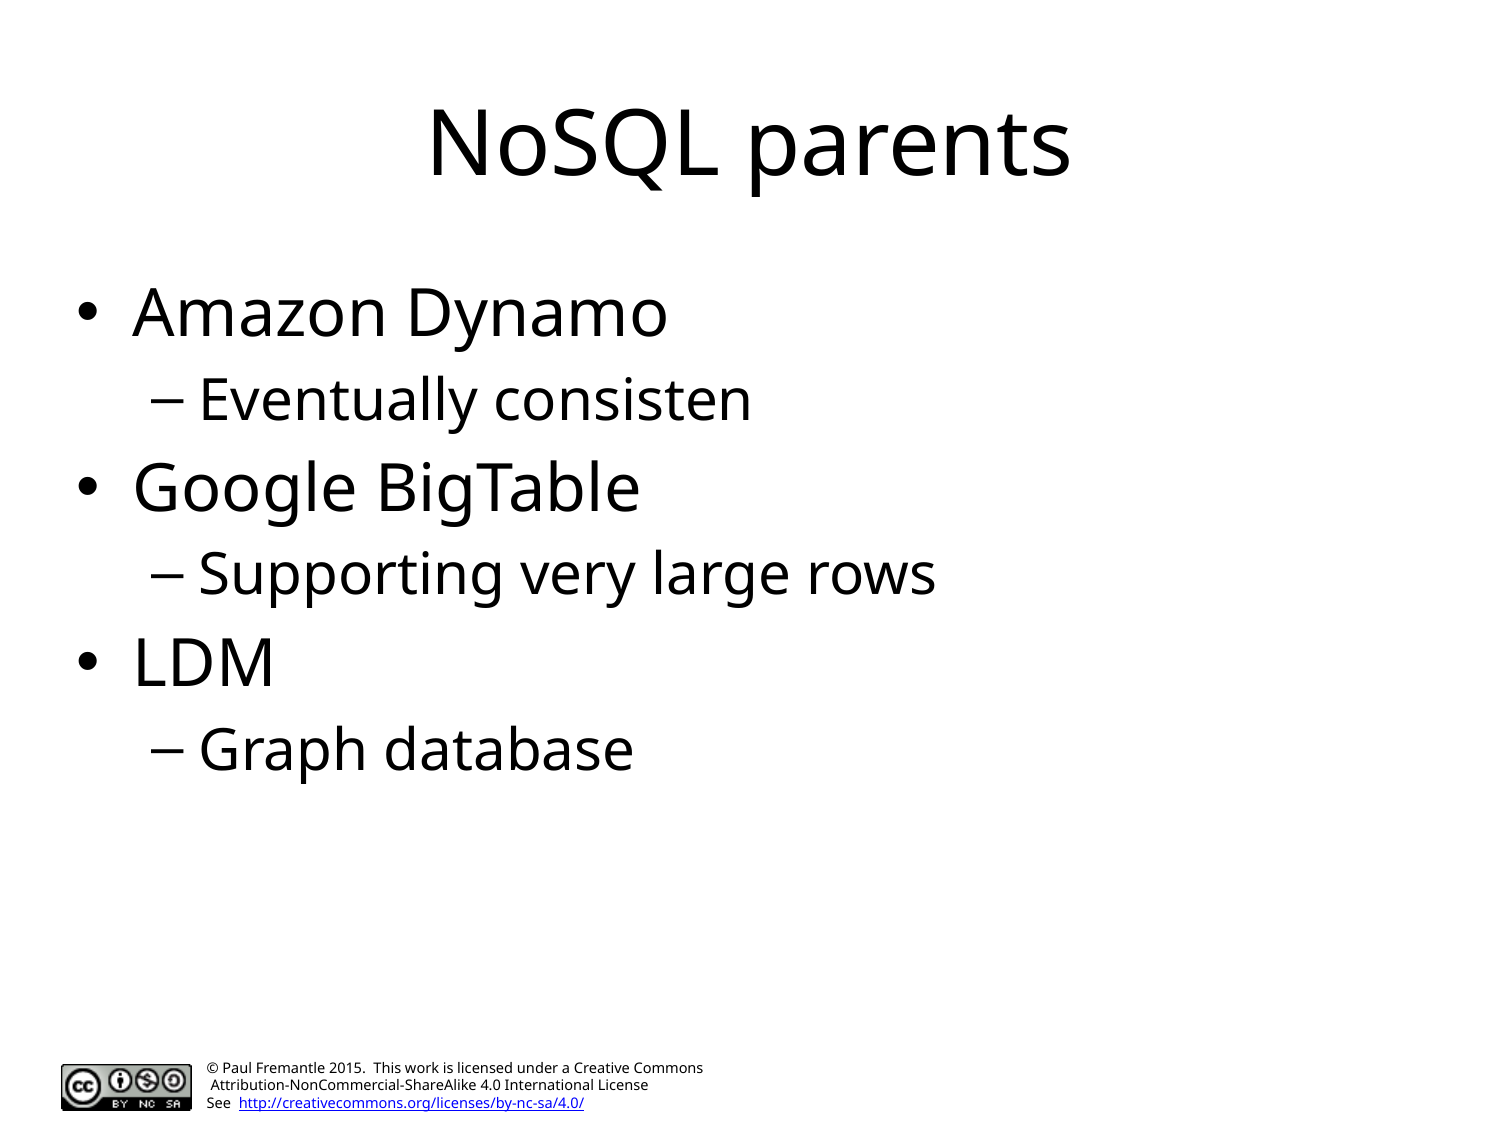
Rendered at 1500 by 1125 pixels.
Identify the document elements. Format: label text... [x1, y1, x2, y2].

picture [61, 1064, 192, 1111]
list Amazon Dynamo Eventually consisten Google BigTable Supporting very large rows LDM Graph database [61, 262, 1412, 1005]
title NoSQL parents [75, 45, 1425, 233]
